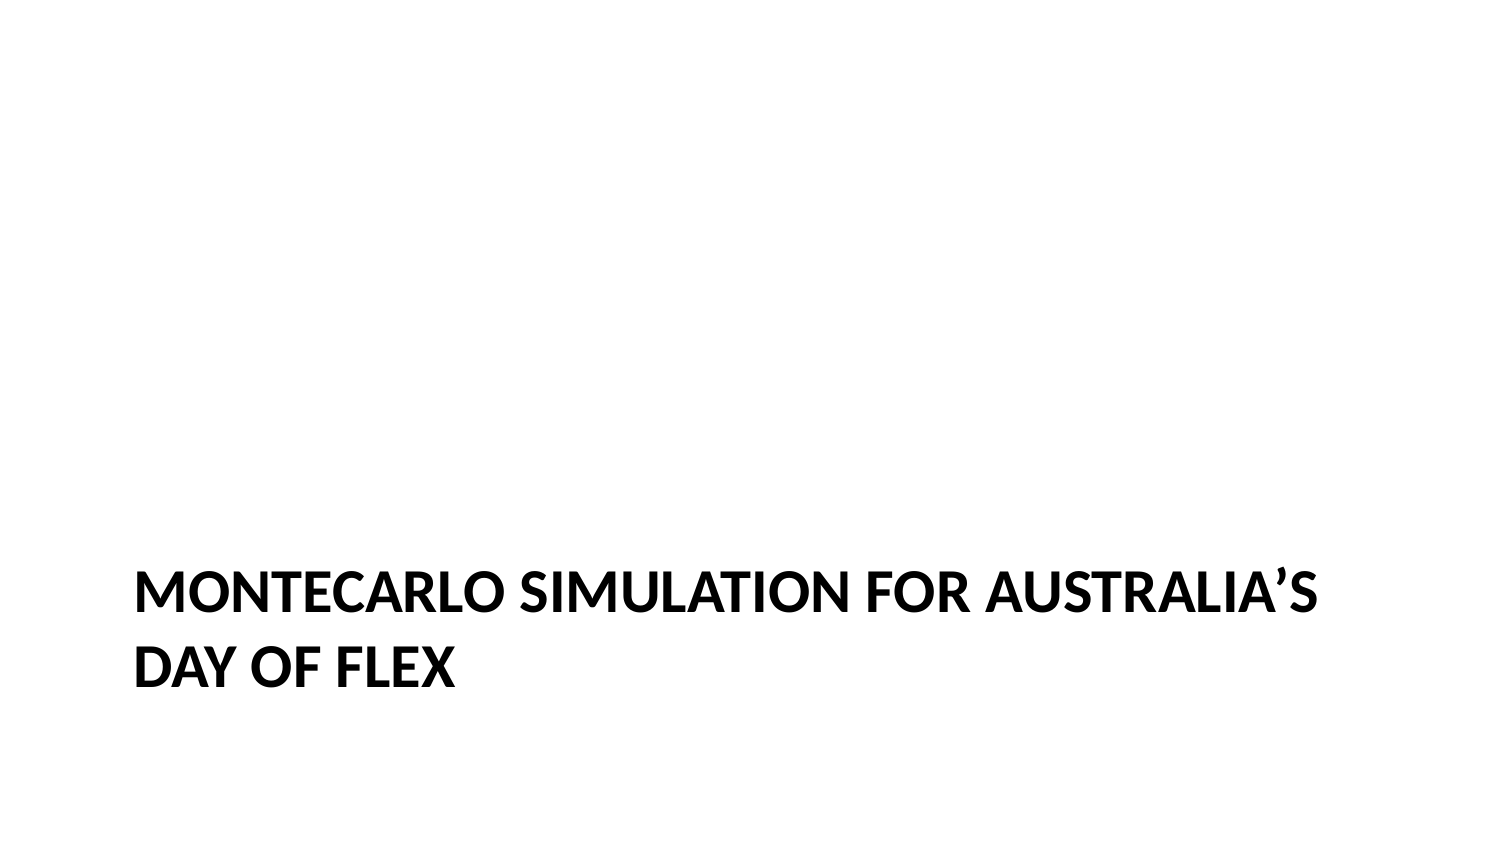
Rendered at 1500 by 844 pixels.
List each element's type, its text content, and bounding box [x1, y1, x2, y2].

title MonteCarlo Simulation for Australia’s Day of Flex [118, 542, 1394, 710]
